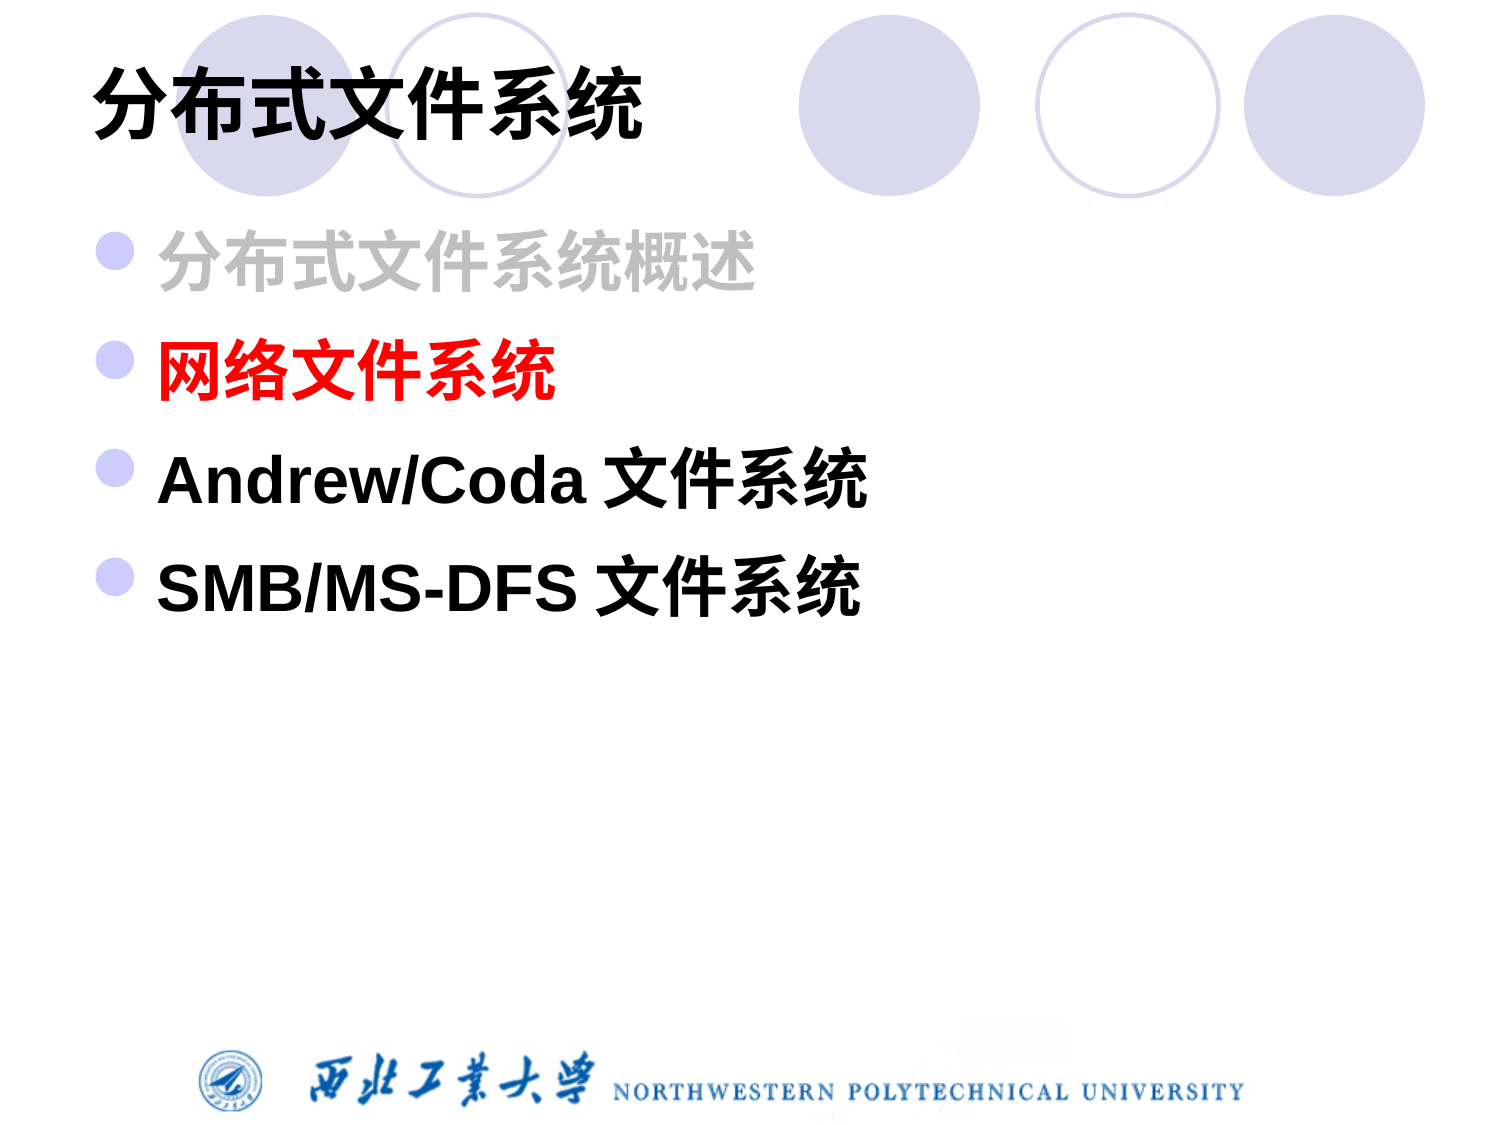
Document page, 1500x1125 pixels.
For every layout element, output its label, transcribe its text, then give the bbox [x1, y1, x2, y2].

list 分布式文件系统概述 网络文件系统 Andrew/Coda文件系统 SMB/MS-DFS文件系统 [75, 196, 1425, 1035]
title 分布式文件系统 [75, 19, 1425, 185]
picture [0, 1021, 1500, 1125]
